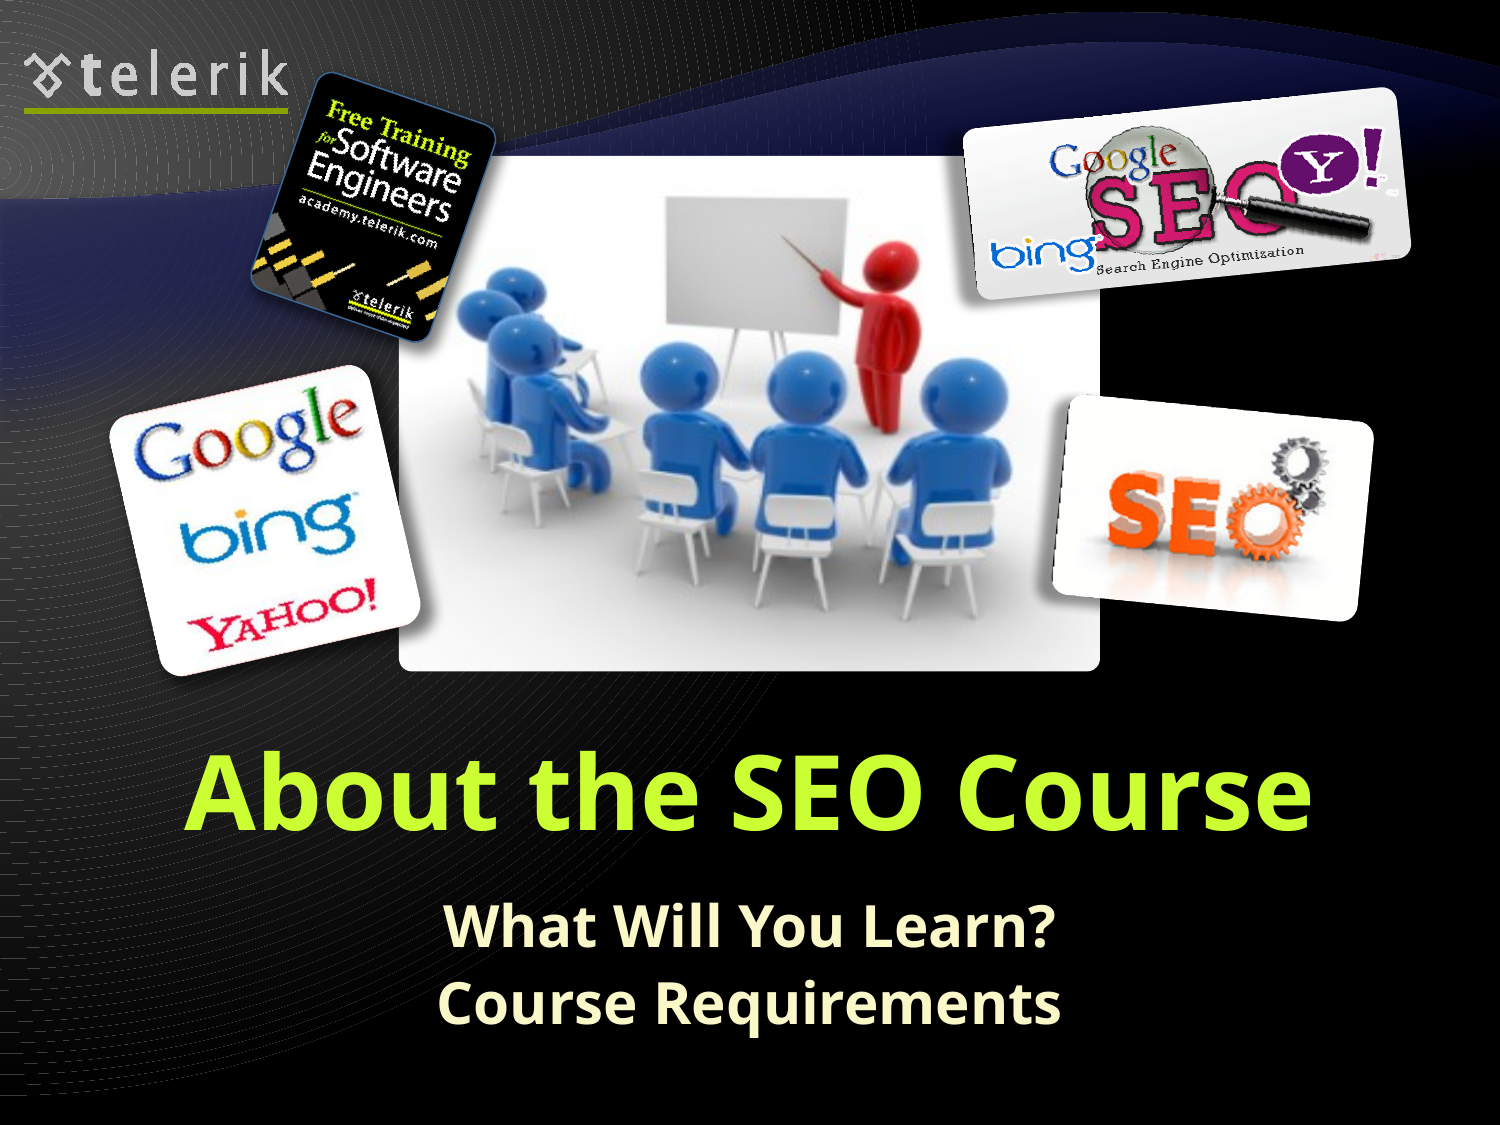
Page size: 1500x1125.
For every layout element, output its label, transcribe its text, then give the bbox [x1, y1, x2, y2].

title About the SEO Course [99, 743, 1400, 856]
picture [24, 49, 1411, 677]
subtitle What Will You Learn? Course Requirements [99, 880, 1400, 1038]
